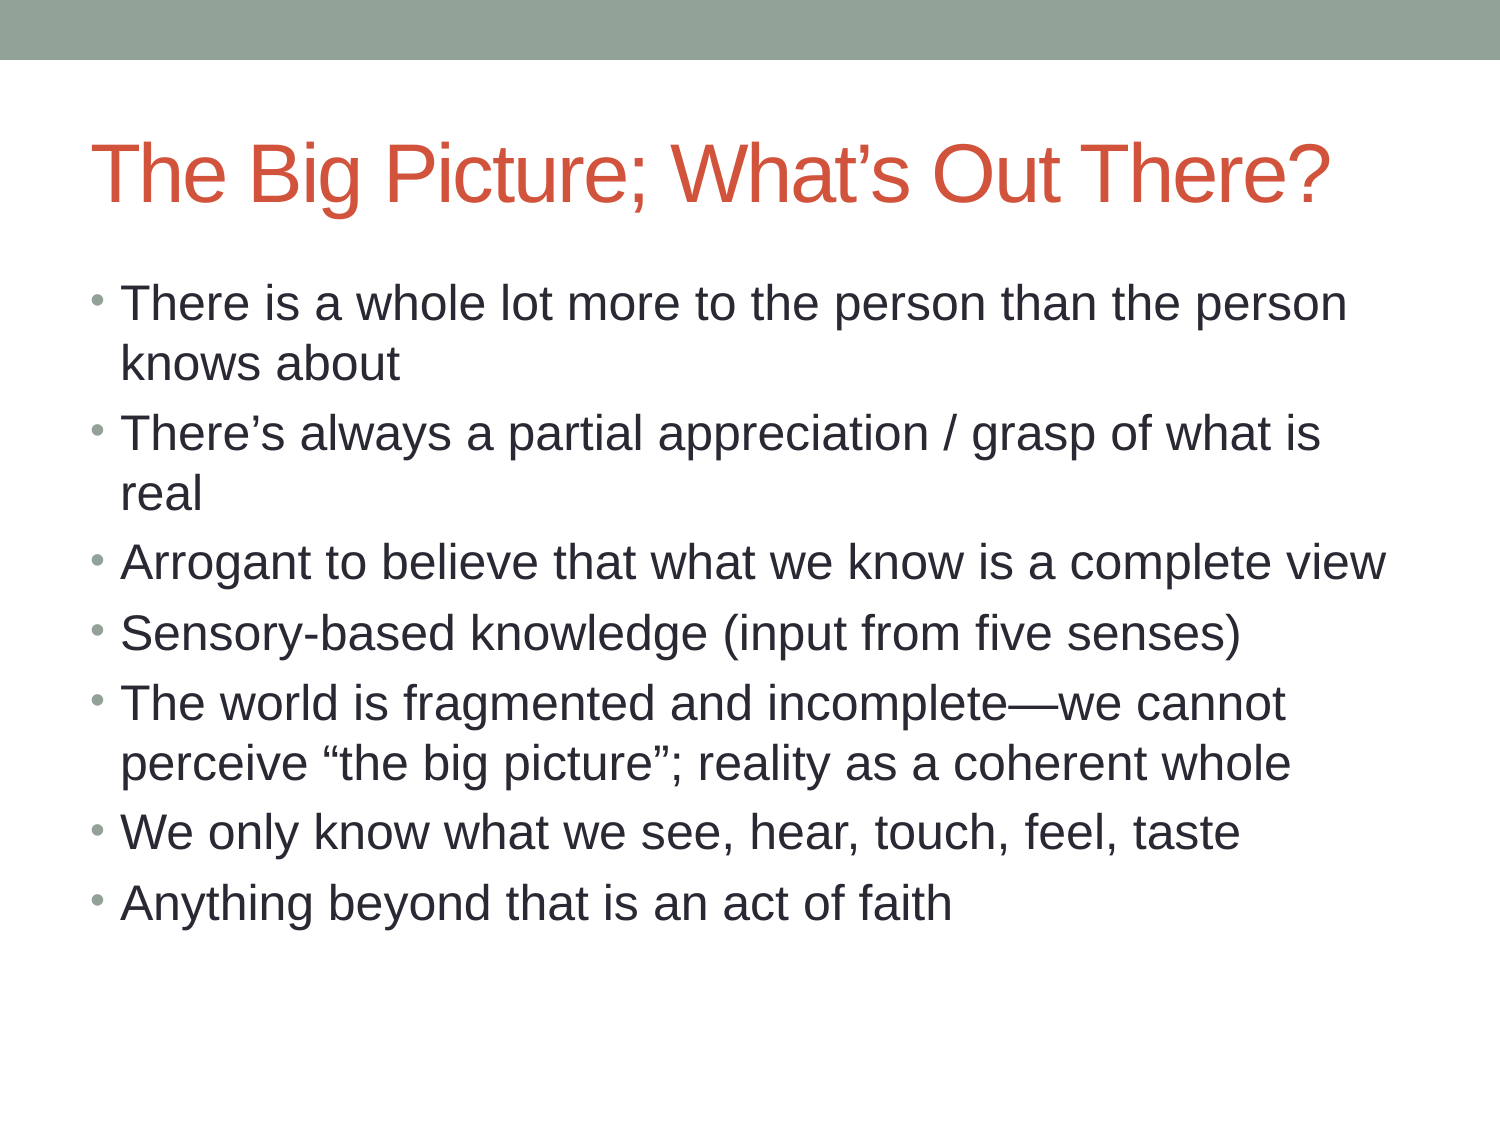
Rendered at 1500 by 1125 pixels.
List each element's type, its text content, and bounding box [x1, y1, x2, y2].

list There is a whole lot more to the person than the person knows about There’s always a partial appreciation / grasp of what is real Arrogant to believe that what we know is a complete view Sensory-based knowledge (input from five senses) The world is fragmented and incomplete—we cannot perceive “the big picture”; reality as a coherent whole We only know what we see, hear, touch, feel, taste Anything beyond that is an act of faith [75, 262, 1425, 1063]
title The Big Picture; What’s Out There? [75, 87, 1425, 250]
